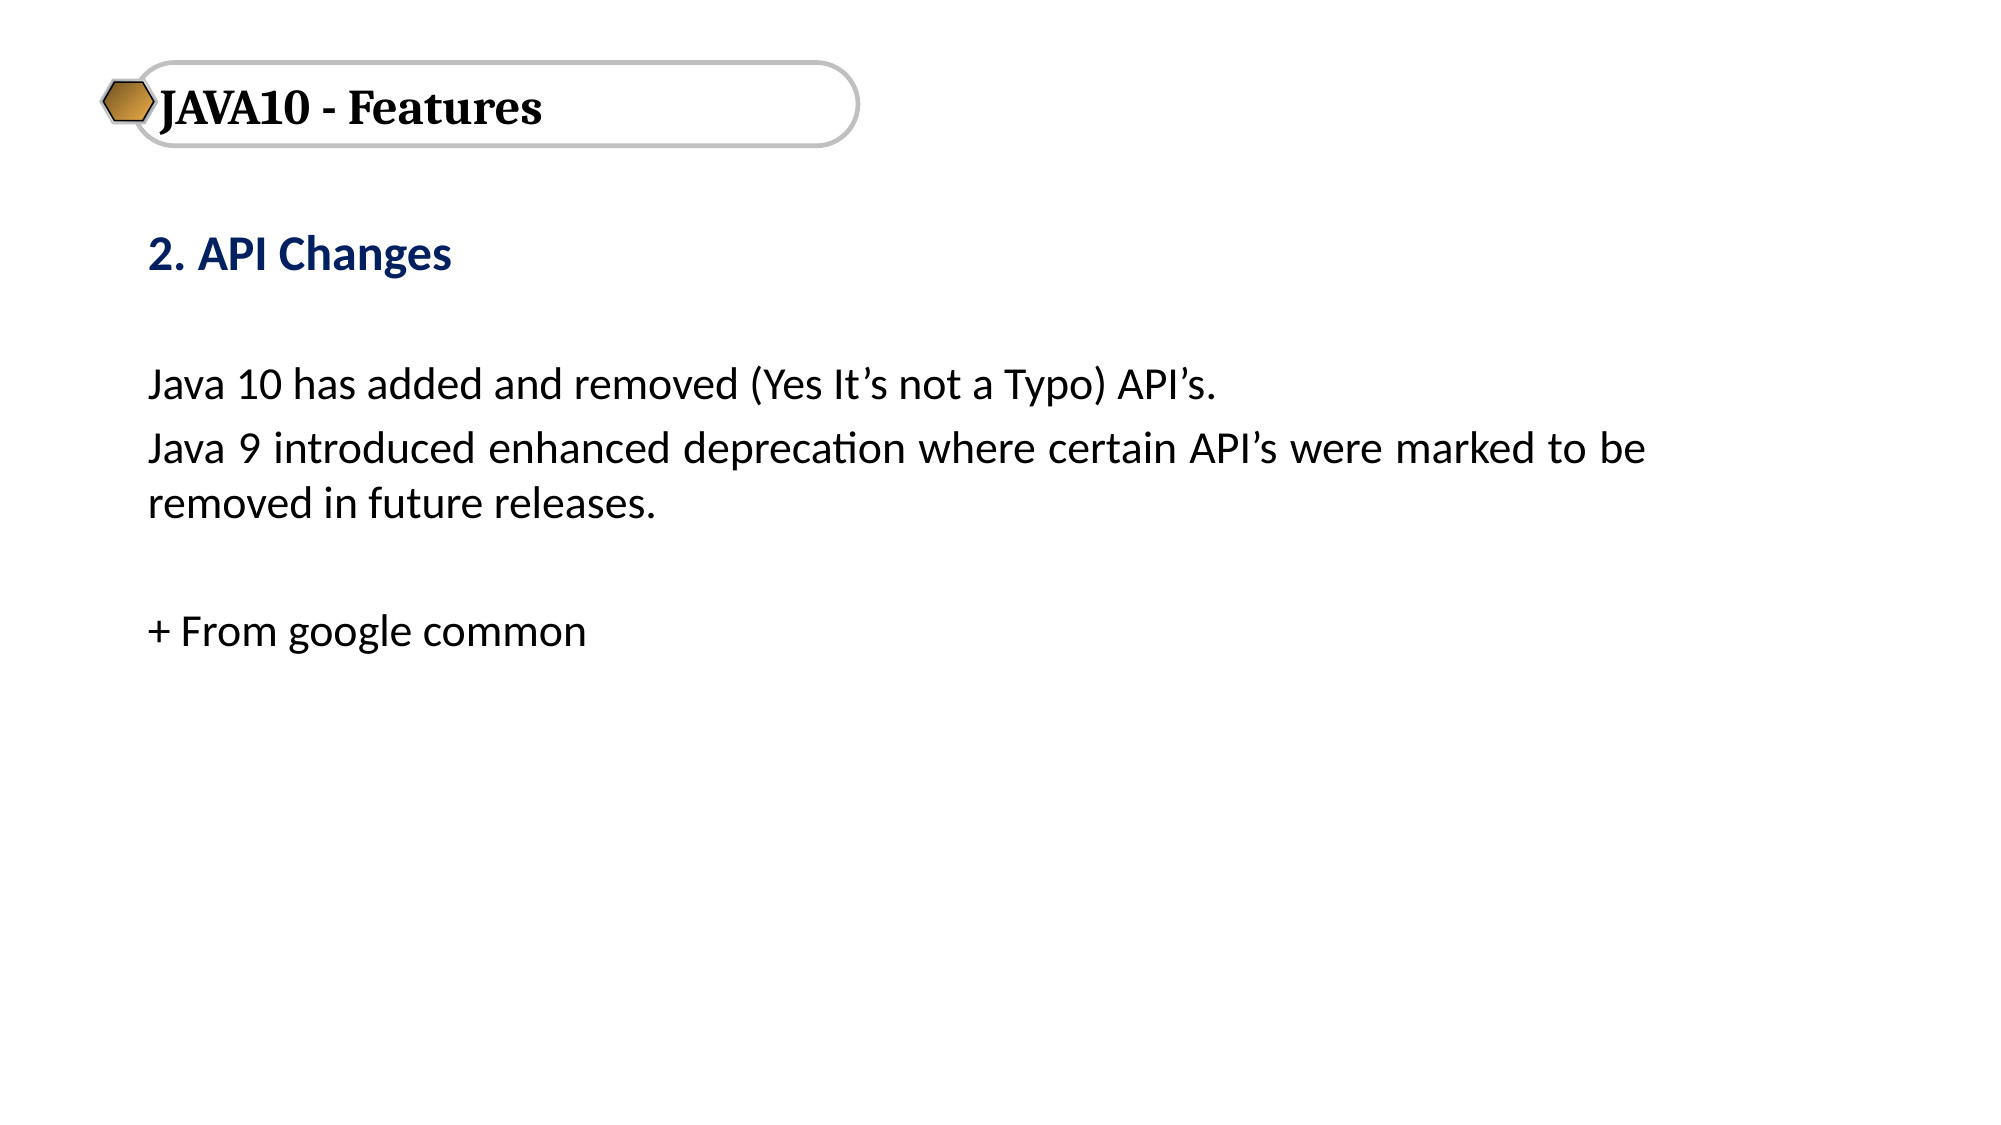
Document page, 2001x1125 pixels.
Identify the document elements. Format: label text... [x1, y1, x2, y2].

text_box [99, 62, 858, 146]
text_box 2. API Changes Java 10 has added and removed (Yes It’s not a Typo) API’s. Java 9 introduced enhanced deprecation where certain API’s were marked to be removed in future releases. + From google common [132, 212, 1663, 1088]
